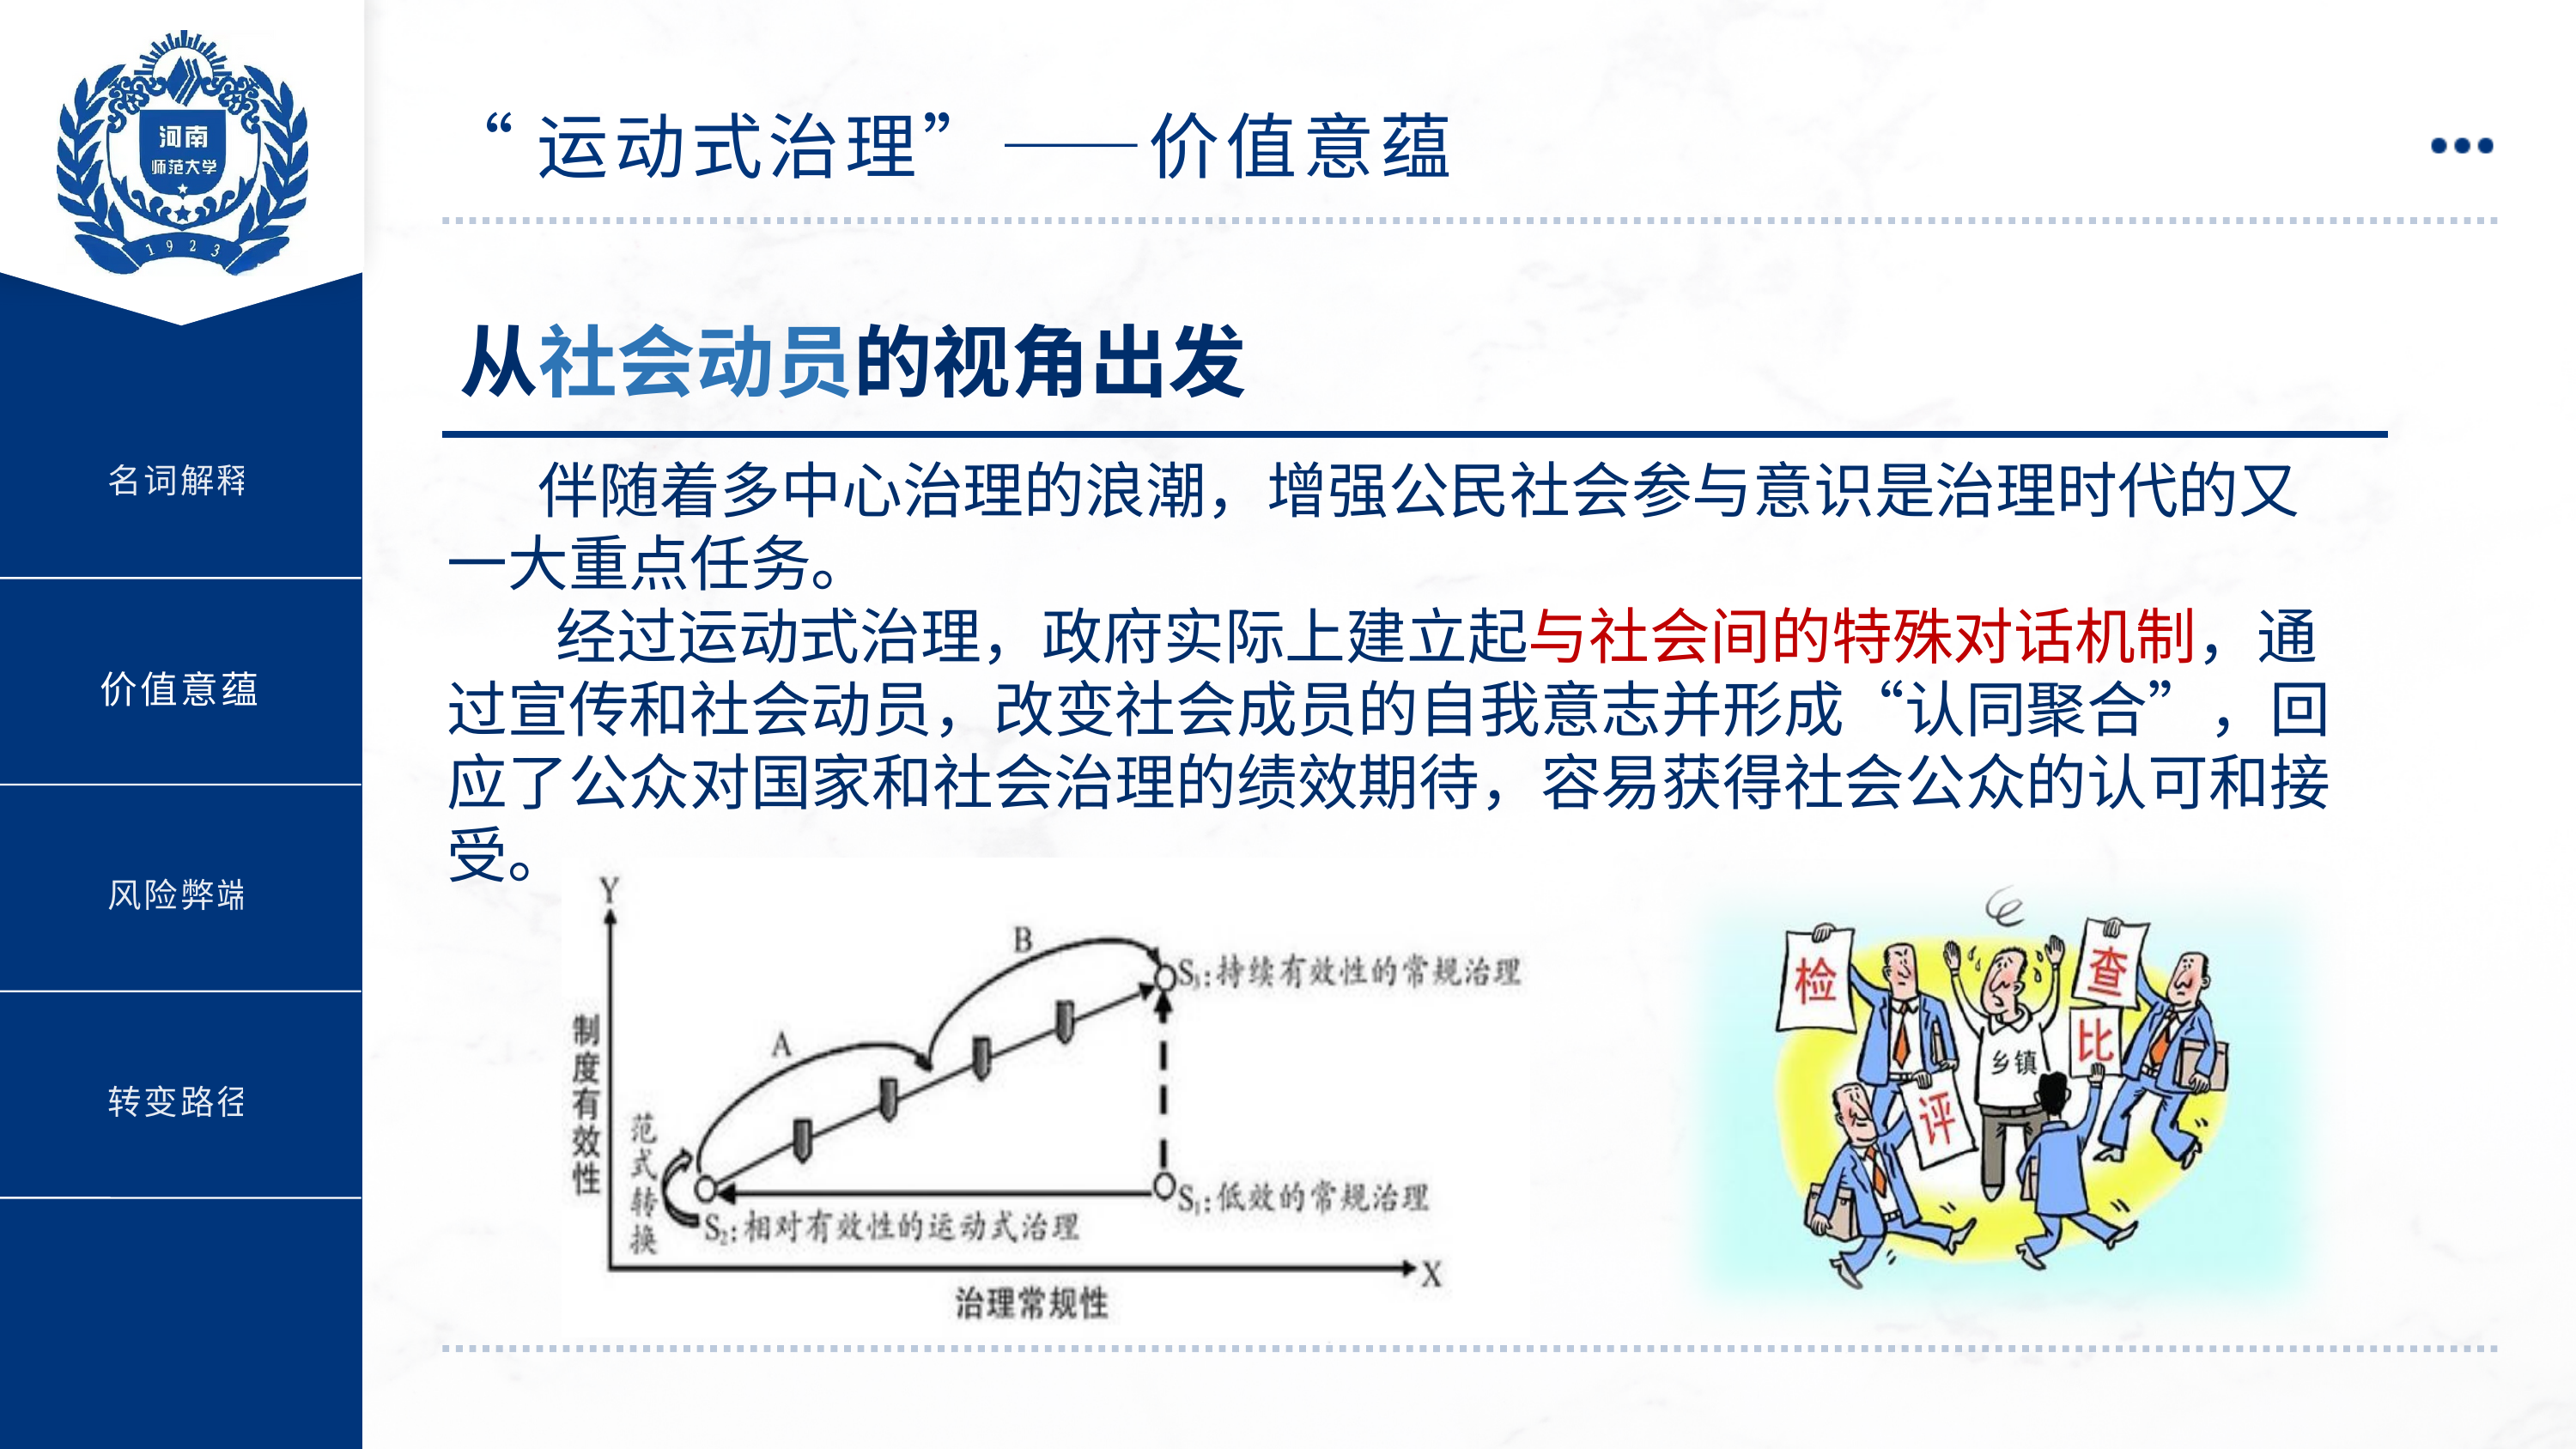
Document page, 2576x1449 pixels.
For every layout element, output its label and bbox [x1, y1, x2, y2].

picture [0, 0, 2576, 1449]
text_box [0, 499, 992, 961]
